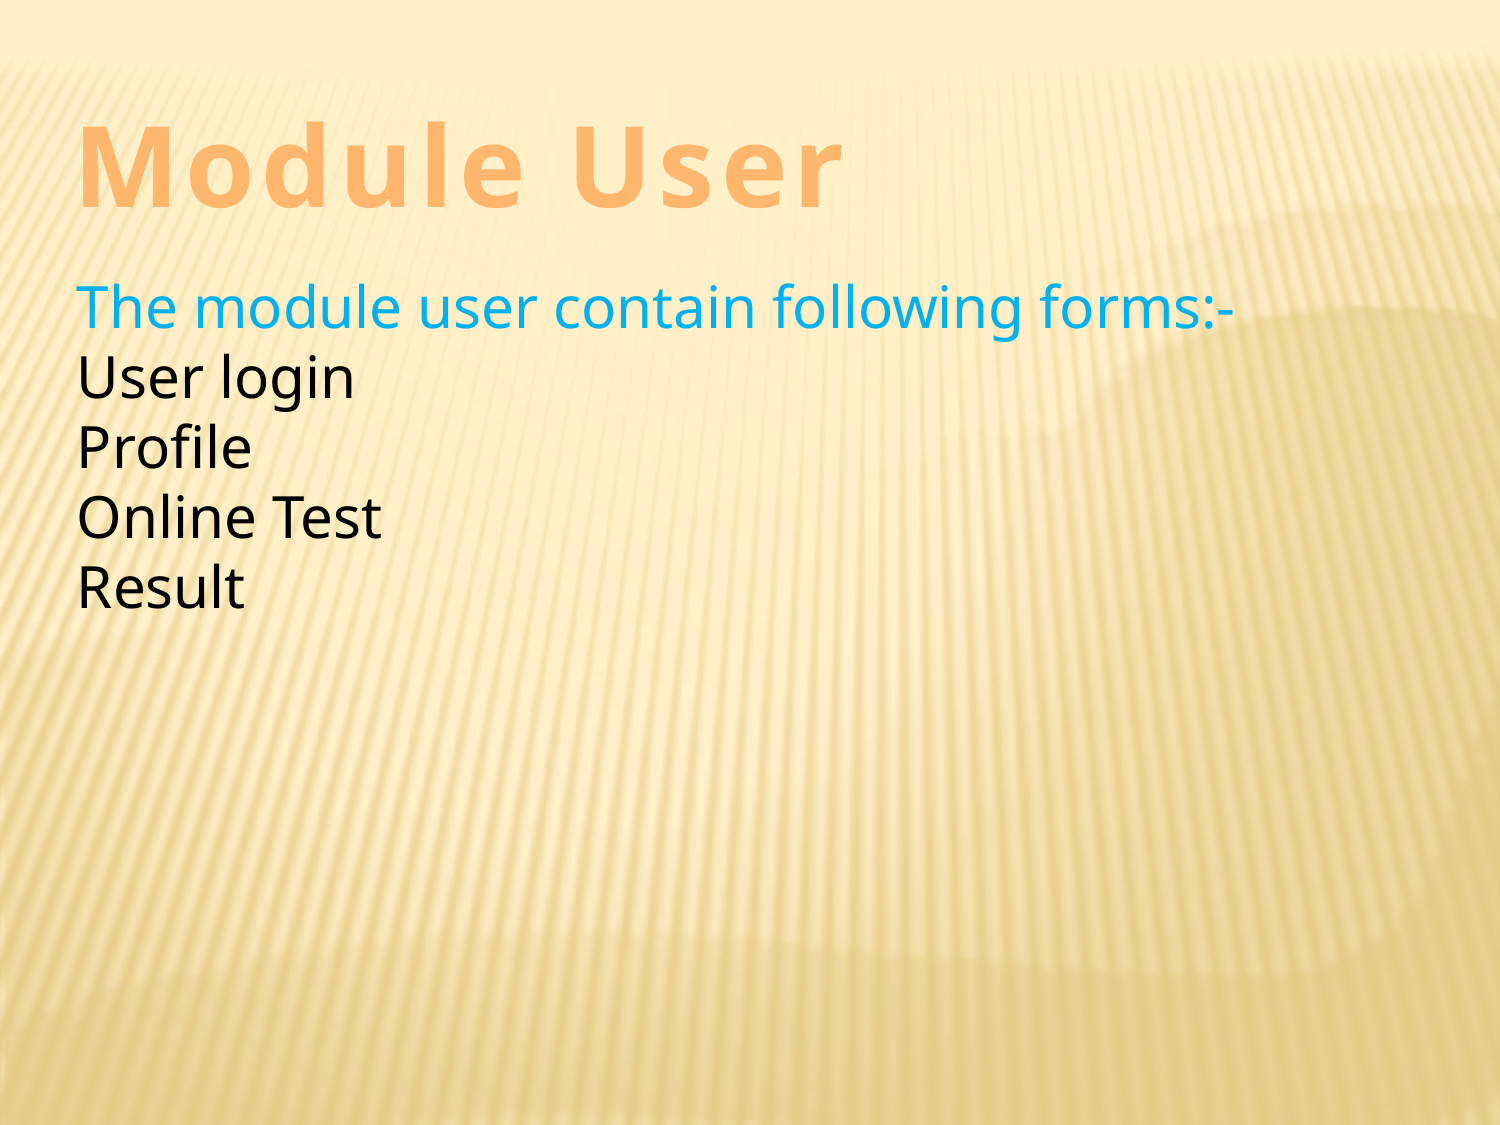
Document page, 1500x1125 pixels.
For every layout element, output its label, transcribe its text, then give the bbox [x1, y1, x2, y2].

text_box Module User [58, 87, 861, 238]
text_box The module user contain following forms:- User login Profile Online Test Result [62, 262, 1251, 698]
